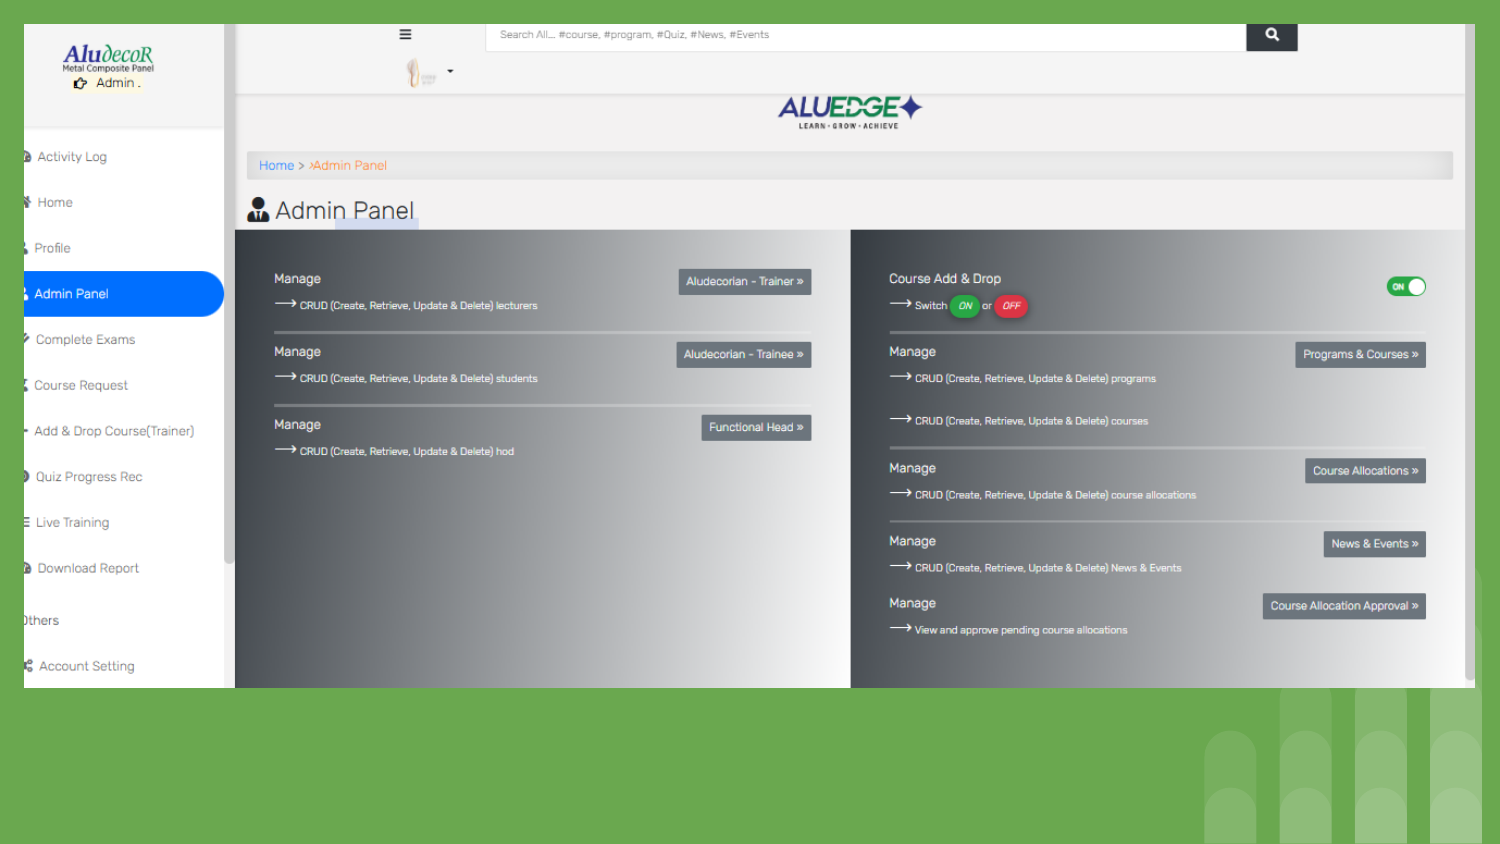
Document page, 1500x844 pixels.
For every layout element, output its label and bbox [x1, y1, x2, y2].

picture [24, 24, 1476, 689]
